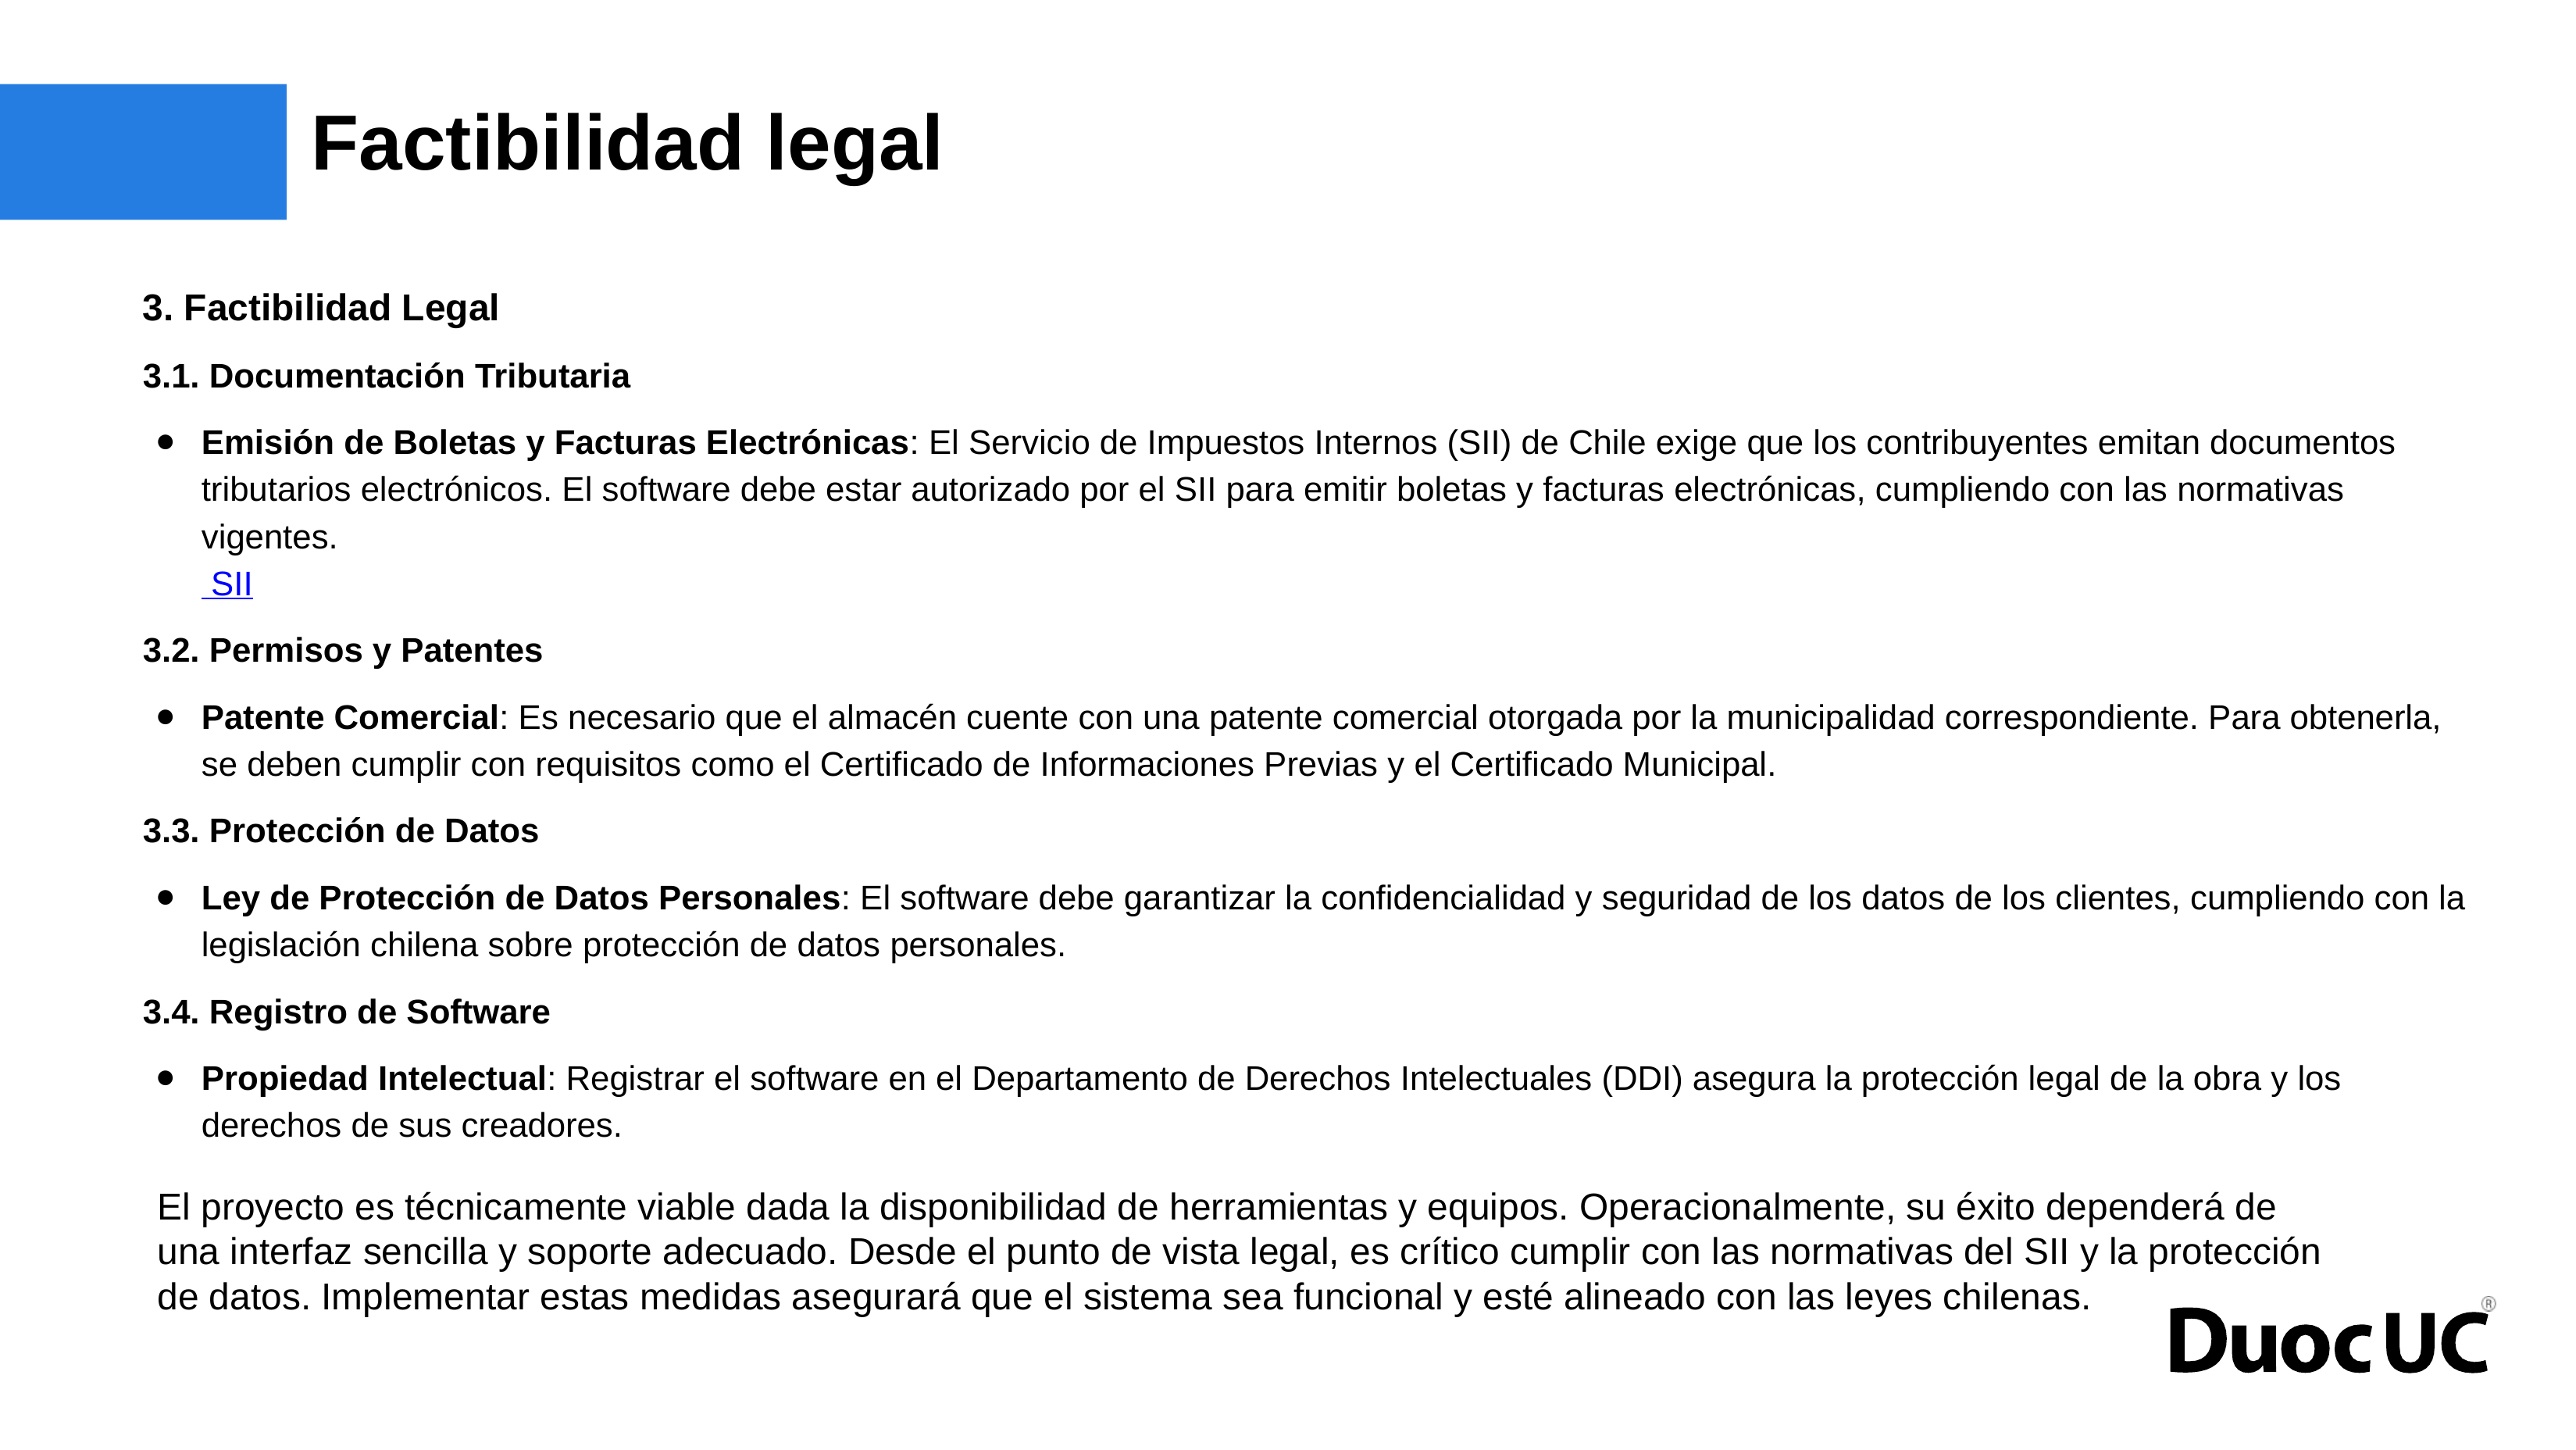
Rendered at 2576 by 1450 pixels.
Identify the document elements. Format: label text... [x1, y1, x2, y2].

title Factibilidad legal [311, 91, 2489, 264]
picture [2481, 1296, 2496, 1312]
text_box 3. Factibilidad Legal 3.1. Documentación Tributaria Emisión de Boletas y Facturas Electrónicas: El Servicio de Impuestos Internos (SII) de Chile exige que los contribuyentes emitan documentos tributarios electrónicos. El software debe estar autorizado por el SII para emitir boletas y facturas electrónicas, cumpliendo con las normativas vigentes. SII 3.2. Permisos y Patentes Patente Comercial: Es necesario que el almacén cuente con una patente comercial otorgada por la municipalidad correspondiente. Para obtenerla, se deben cumplir con requisitos como el Certificado de Informaciones Previas y el Certificado Municipal. 3.3. Protección de Datos Ley de Protección de Datos Personales: El software debe garantizar la confidencialidad y seguridad de los datos de los clientes, cumpliendo con la legislación chilena sobre protección de datos personales. 3.4. Registro de Software Propiedad Intelectual: Registrar el software en el Departamento de Derechos Intelectuales (DDI) asegura la protección legal de la obra y los derechos de sus creadores. [130, 264, 2489, 1156]
text_box El proyecto es técnicamente viable dada la disponibilidad de herramientas y equipos. Operacionalmente, su éxito dependerá de una interfaz sencilla y soporte adecuado. Desde el punto de vista legal, es crítico cumplir con las normativas del SII y la protección de datos. Implementar estas medidas asegurará que el sistema sea funcional y esté alineado con las leyes chilenas. [145, 1170, 2364, 1329]
